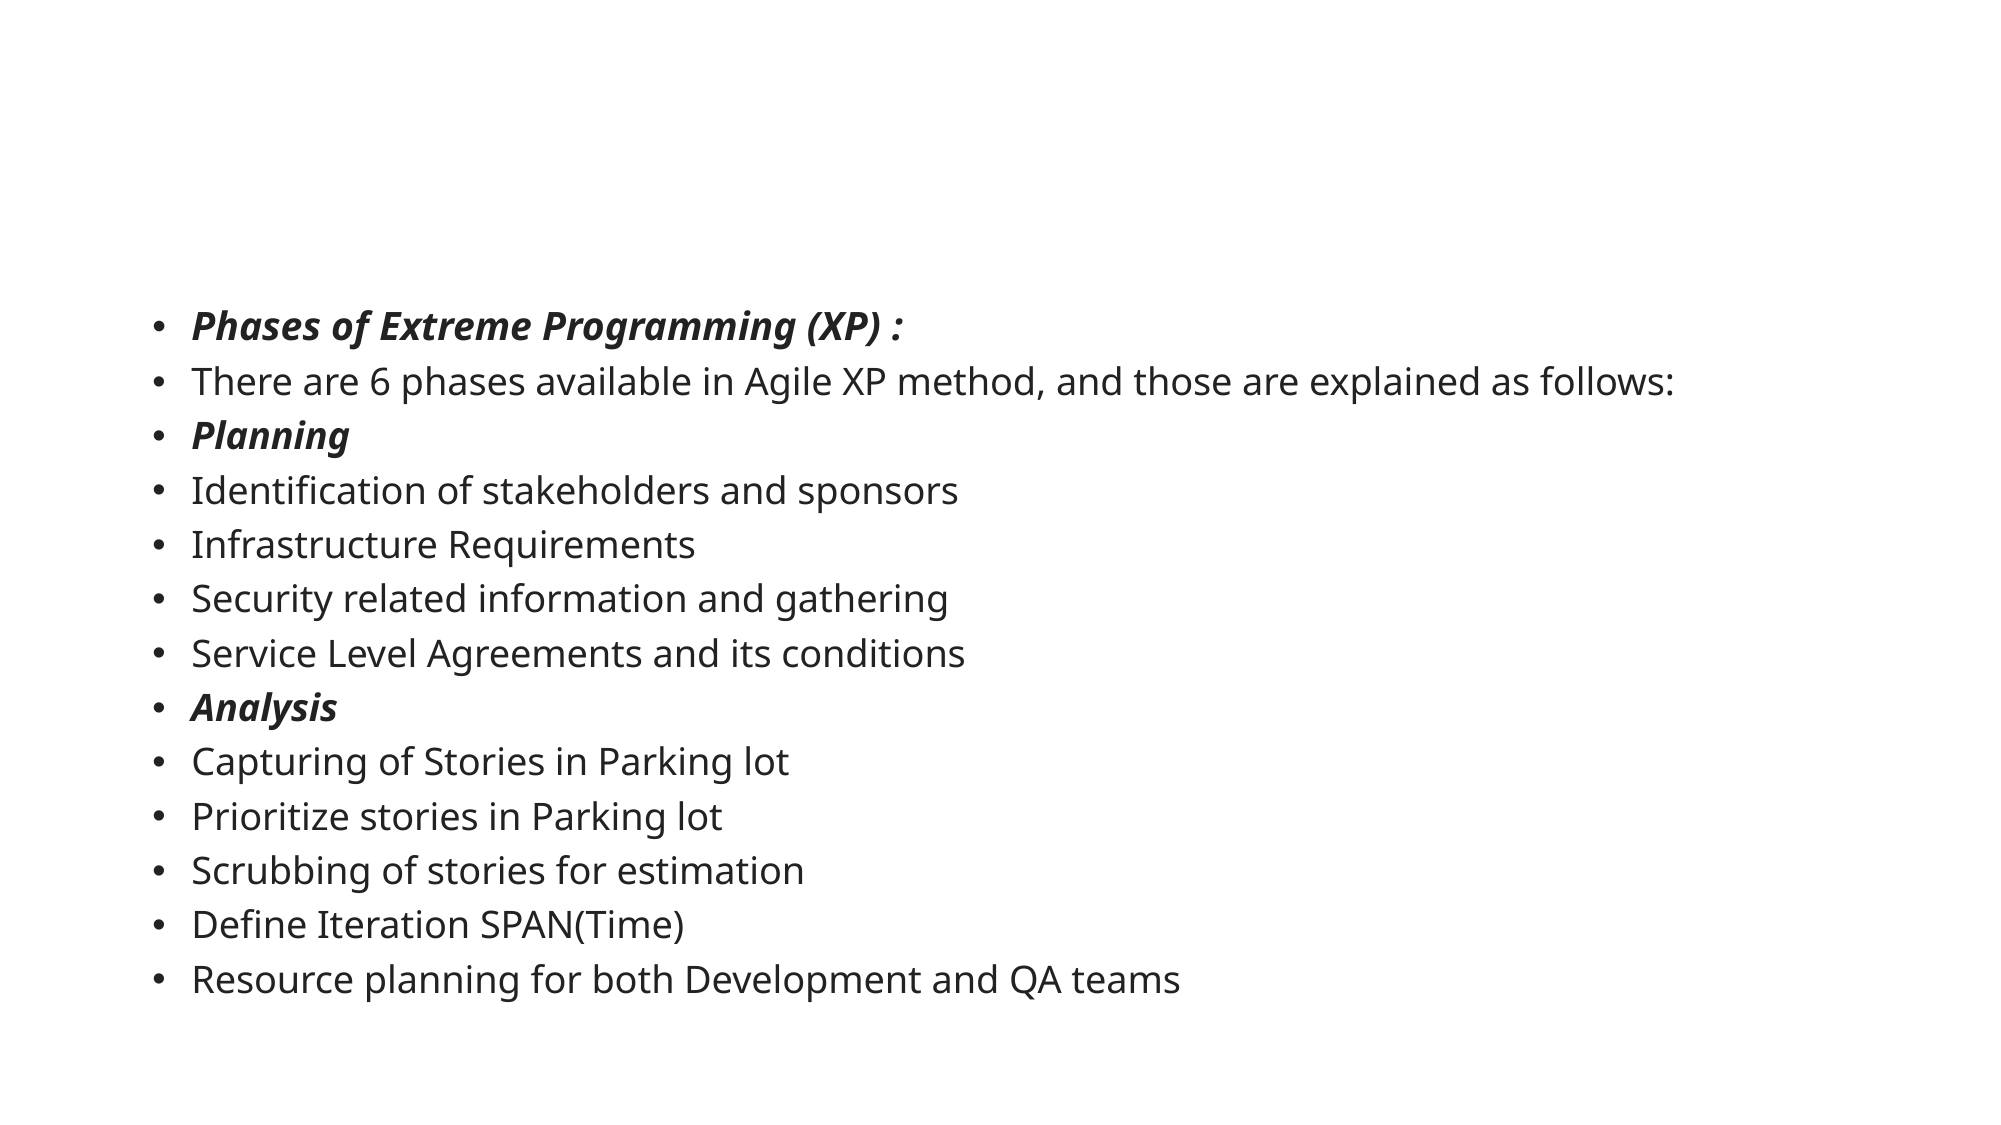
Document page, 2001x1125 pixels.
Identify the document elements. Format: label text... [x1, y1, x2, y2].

list Phases of Extreme Programming (XP) : There are 6 phases available in Agile XP method, and those are explained as follows: Planning Identification of stakeholders and sponsors Infrastructure Requirements Security related information and gathering Service Level Agreements and its conditions Analysis Capturing of Stories in Parking lot Prioritize stories in Parking lot Scrubbing of stories for estimation Define Iteration SPAN(Time) Resource planning for both Development and QA teams [137, 299, 1863, 1014]
